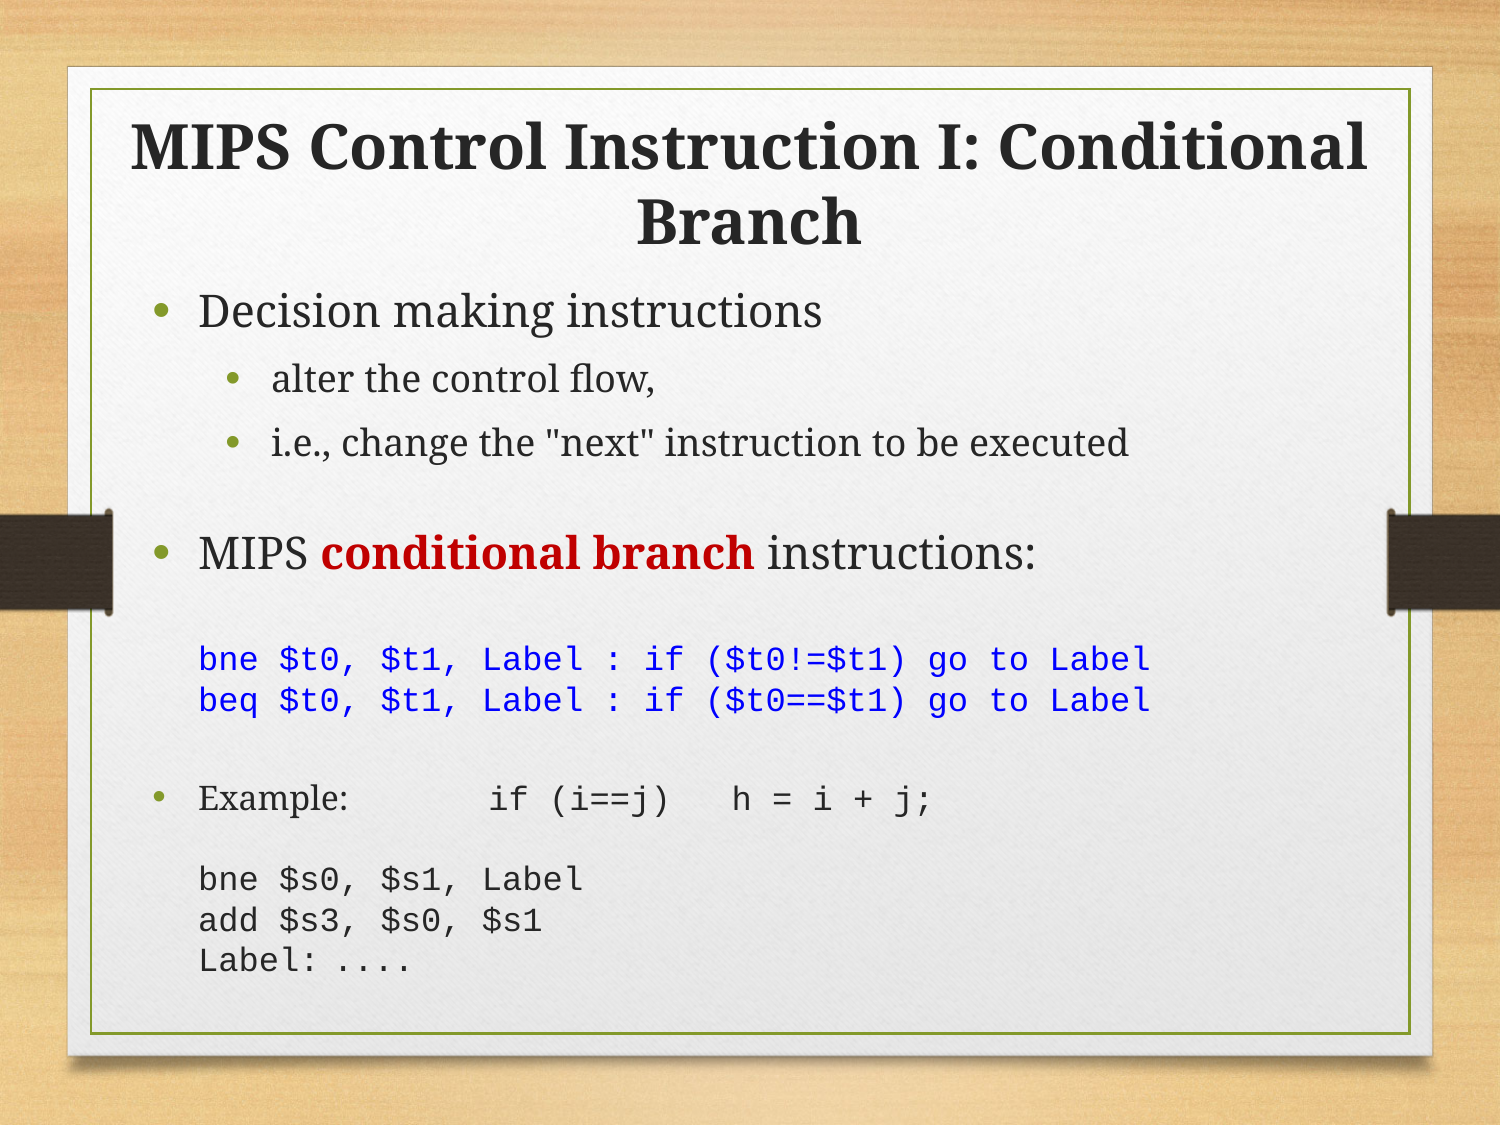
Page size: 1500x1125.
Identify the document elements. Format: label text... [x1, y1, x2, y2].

picture [0, 0, 1500, 1125]
text_box [36, 51, 233, 130]
title MIPS Control Instruction I: Conditional Branch [87, 75, 1413, 289]
list Decision making instructions alter the control flow, i.e., change the "next" instruction to be executed MIPS conditional branch instructions: bne $t0, $t1, Label : if ($t0!=$t1) go to Label beq $t0, $t1, Label : if ($t0==$t1) go to Label Example: if (i==j) h = i + j; bne $s0, $s1, Label add $s3, $s0, $s1 Label: .... [137, 289, 1400, 988]
